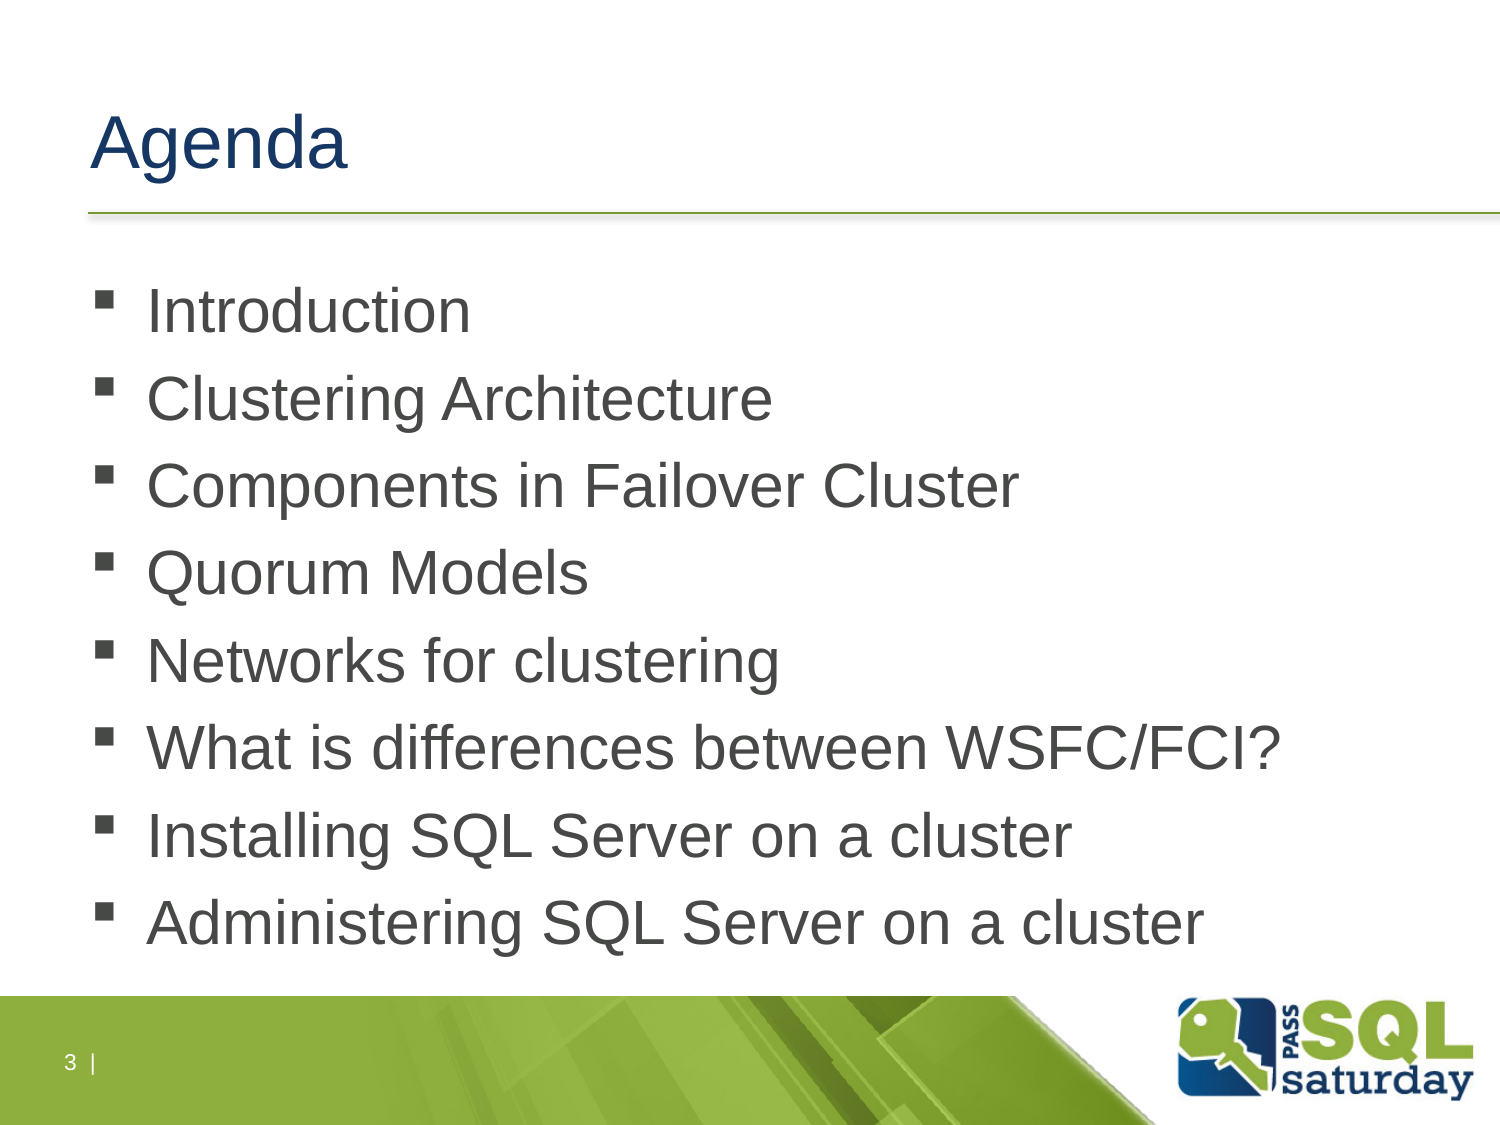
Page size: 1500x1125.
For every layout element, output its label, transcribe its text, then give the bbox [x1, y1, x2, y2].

title Agenda [75, 45, 1425, 233]
list Introduction Clustering Architecture Components in Failover Cluster Quorum Models Networks for clustering What is differences between WSFC/FCI? Installing SQL Server on a cluster Administering SQL Server on a cluster [75, 262, 1425, 1005]
picture [0, 969, 1483, 1125]
slide_number 3 | [37, 1031, 124, 1092]
